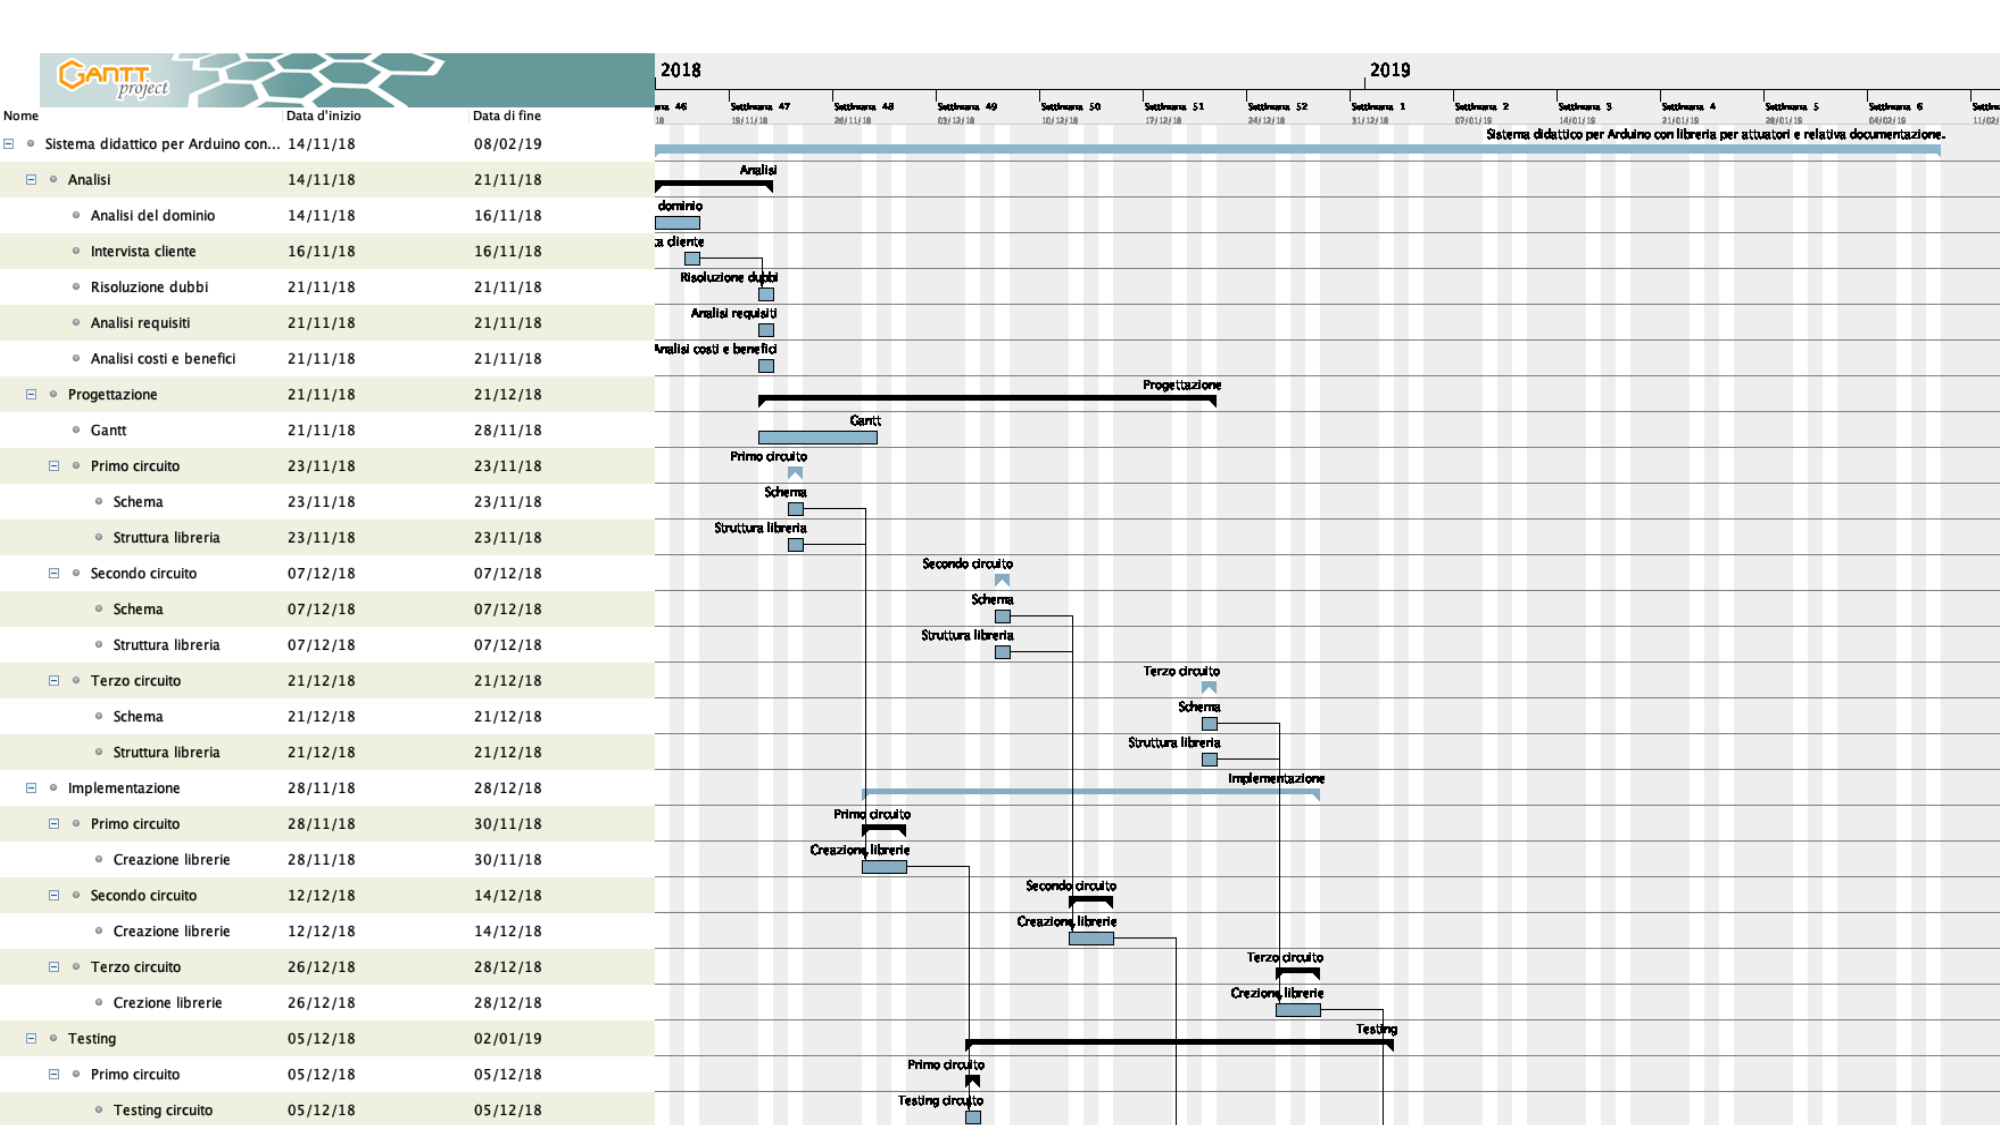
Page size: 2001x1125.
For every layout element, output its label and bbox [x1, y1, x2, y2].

list [0, 0, 2000, 1125]
